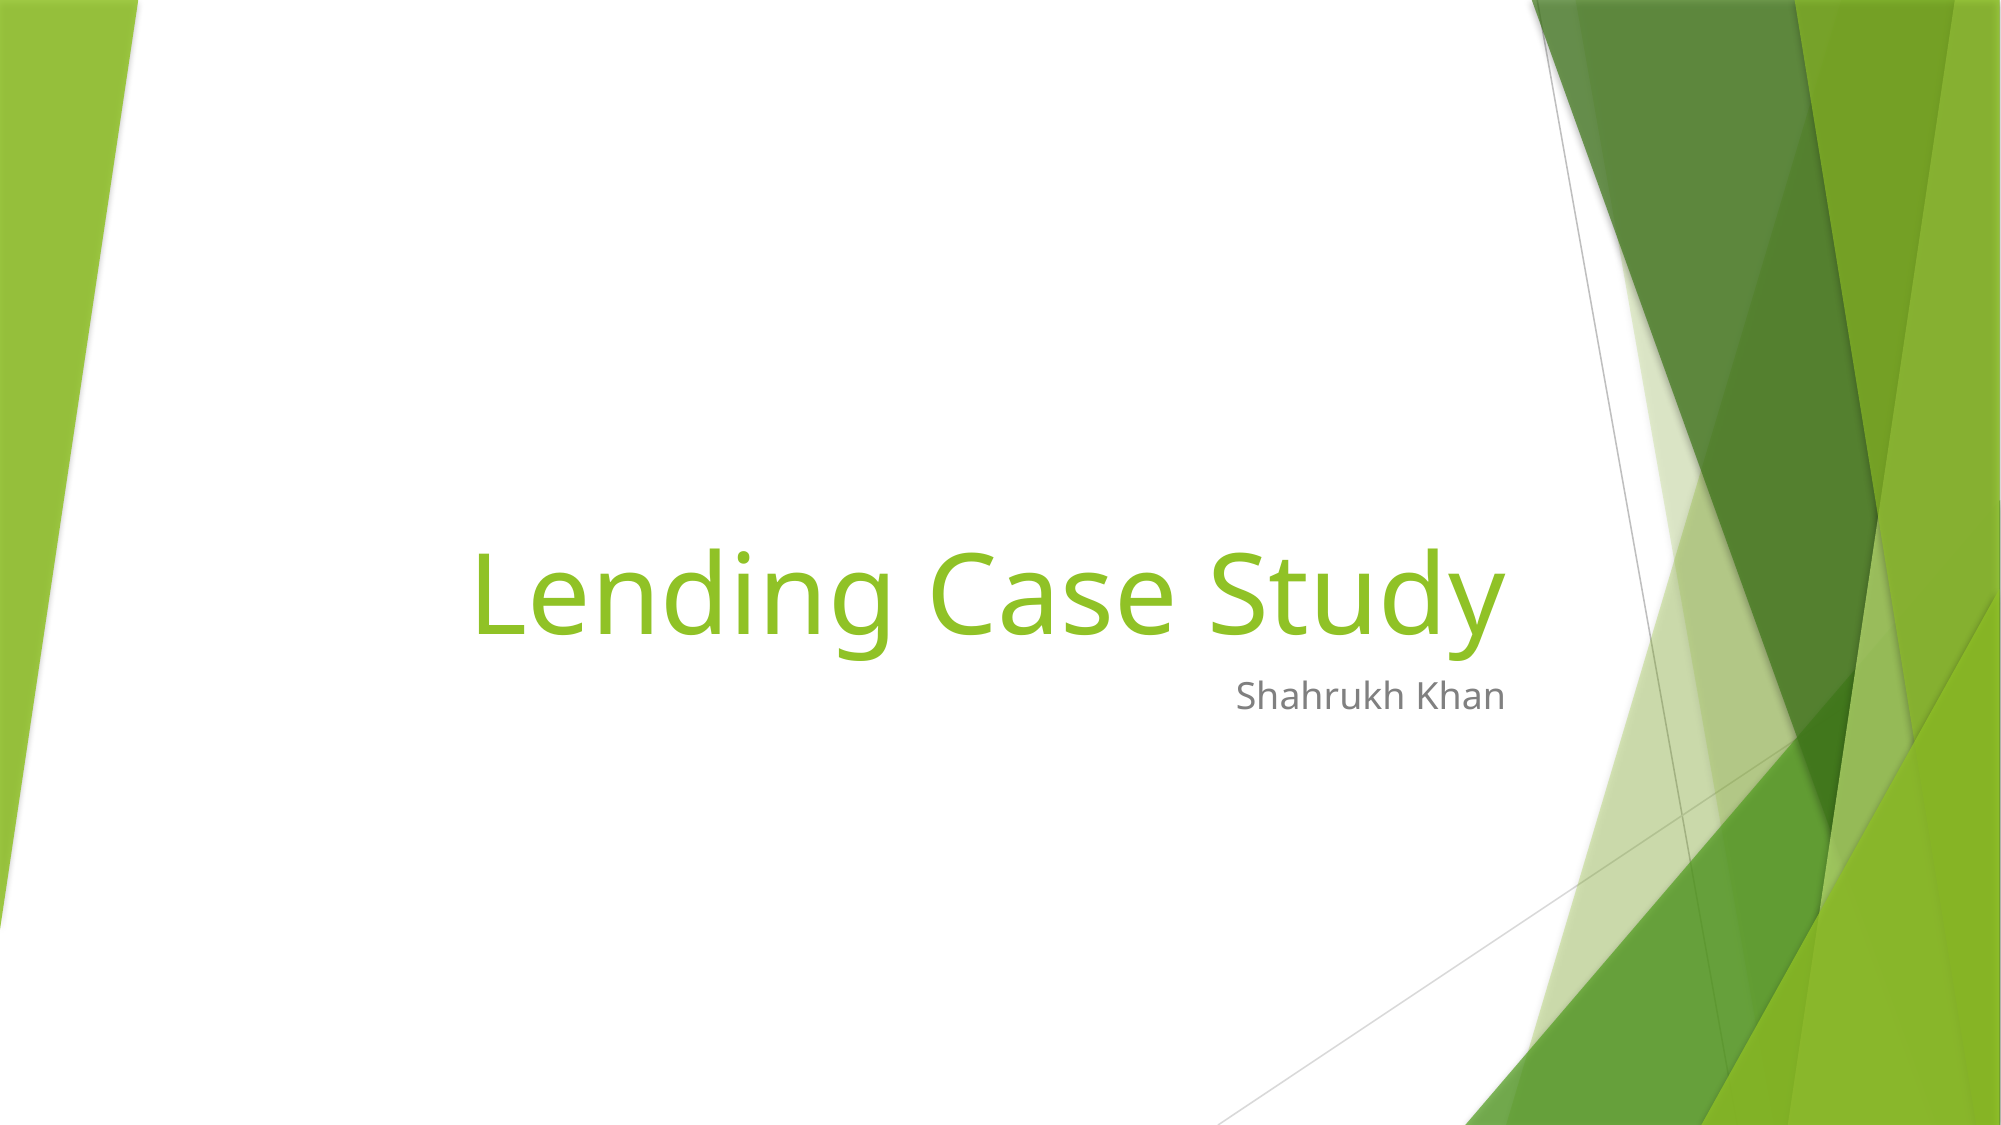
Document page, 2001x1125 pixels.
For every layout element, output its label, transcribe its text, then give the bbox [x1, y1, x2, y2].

title Lending Case Study [247, 394, 1522, 664]
subtitle Shahrukh Khan [247, 664, 1522, 845]
